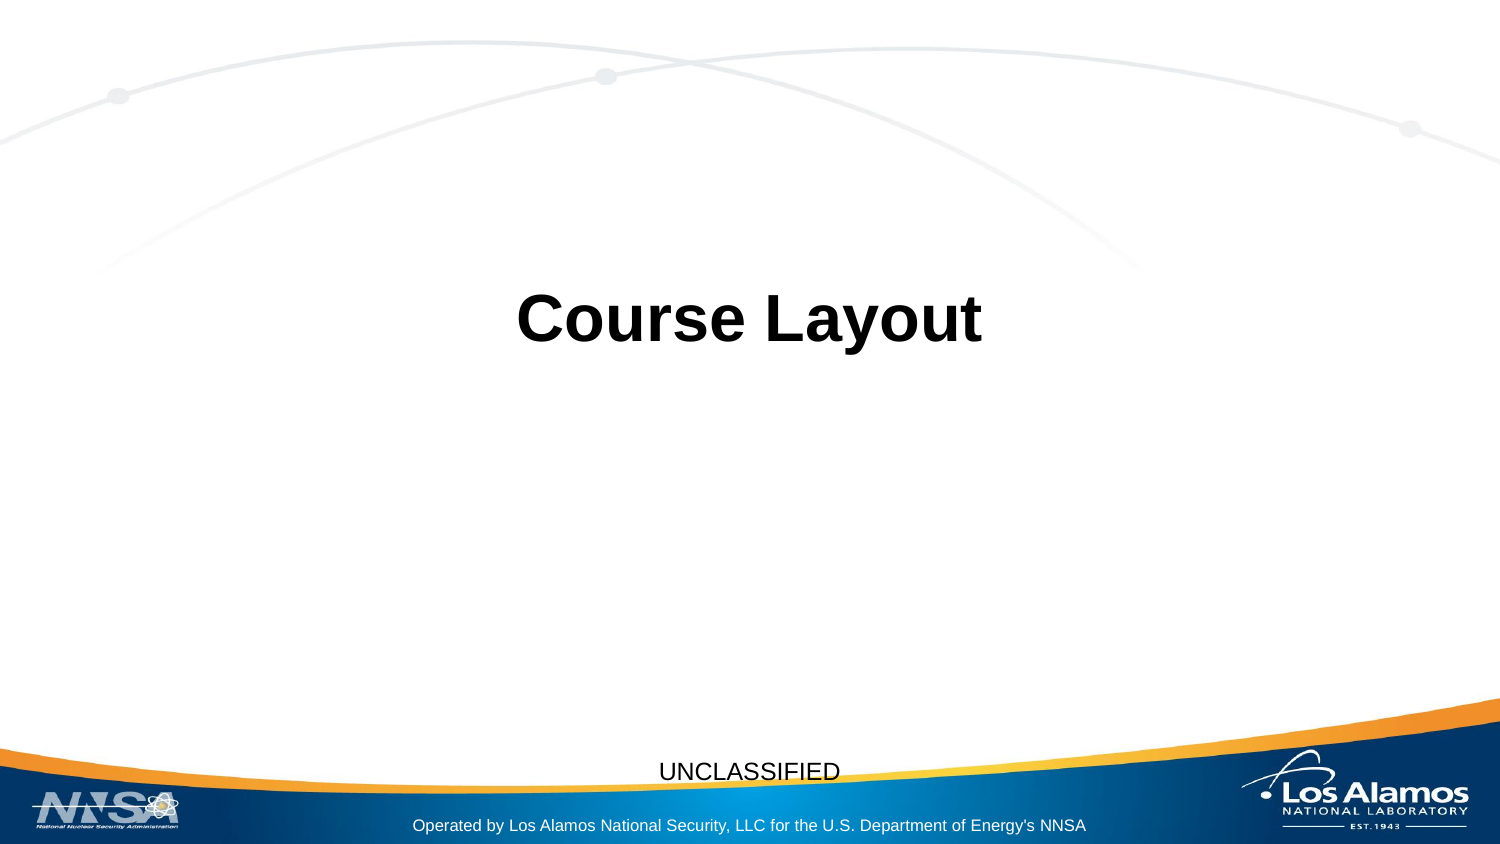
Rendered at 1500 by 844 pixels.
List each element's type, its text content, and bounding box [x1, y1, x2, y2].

title Course Layout [112, 259, 1388, 450]
picture [0, 0, 1500, 844]
